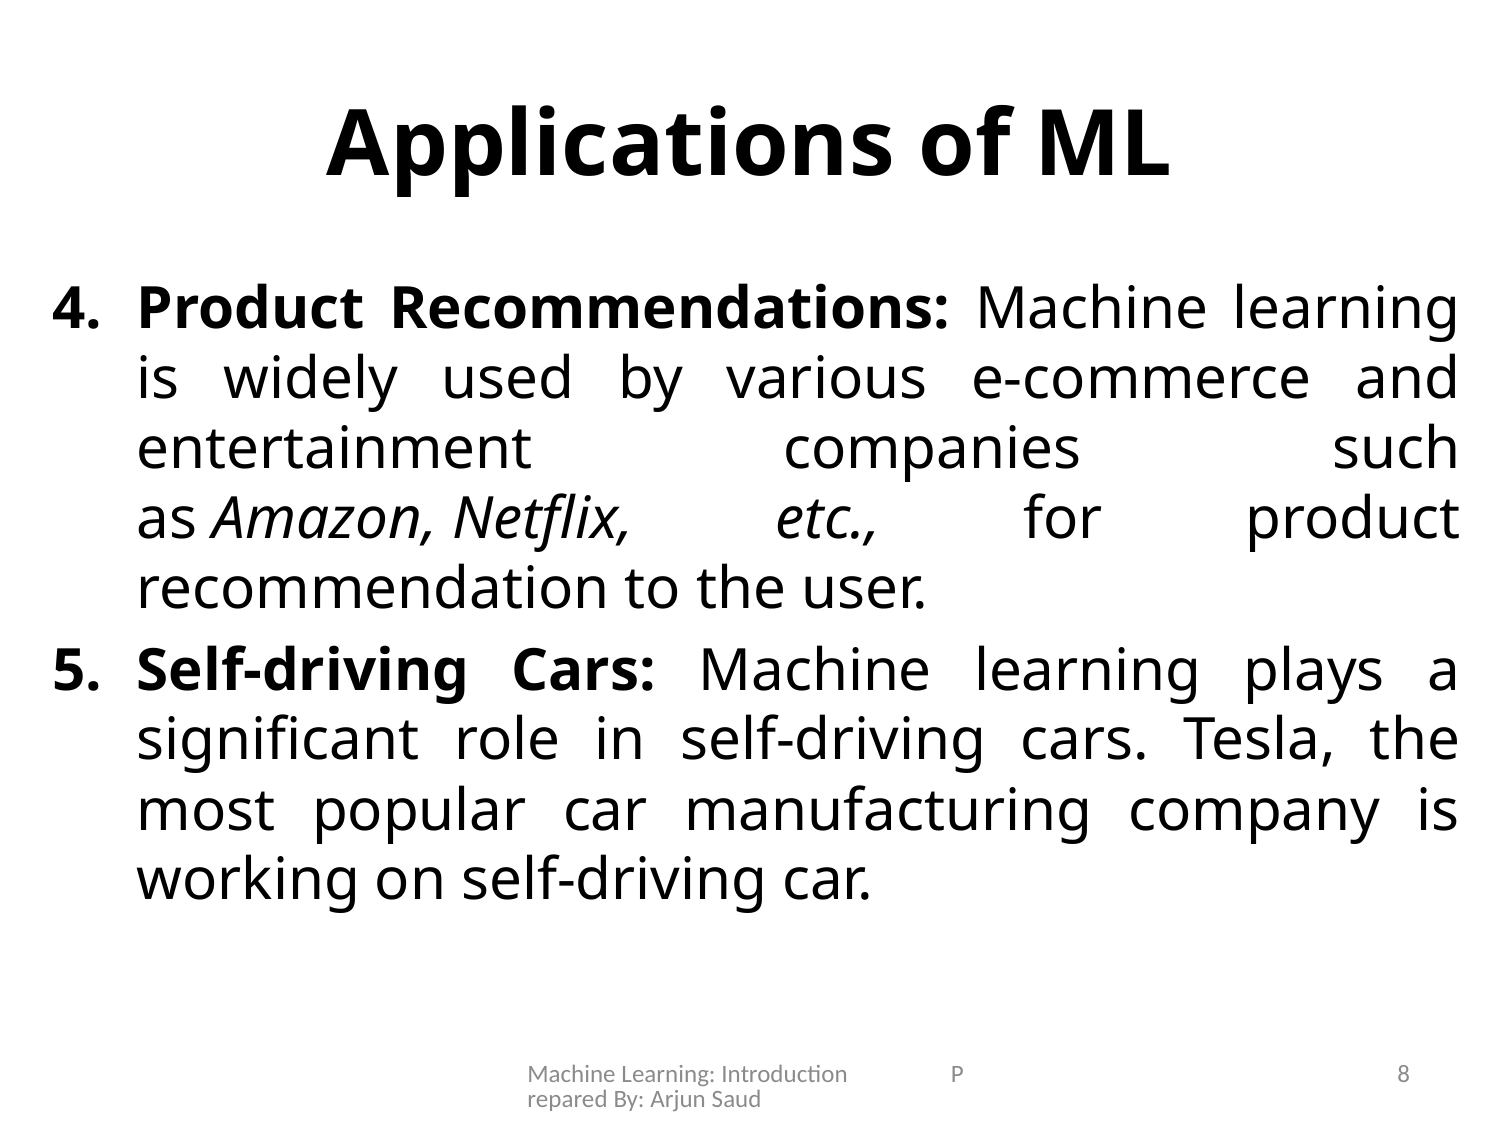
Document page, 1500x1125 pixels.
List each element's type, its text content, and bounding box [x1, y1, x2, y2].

list Product Recommendations: Machine learning is widely used by various e-commerce and entertainment companies such as Amazon, Netflix, etc., for product recommendation to the user. Self-driving Cars: Machine learning plays a significant role in self-driving cars. Tesla, the most popular car manufacturing company is working on self-driving car. [37, 262, 1475, 1005]
slide_number 8 [1074, 1042, 1425, 1103]
footer Machine Learning: Introduction Prepared By: Arjun Saud [512, 1042, 988, 1103]
title Applications of ML [75, 45, 1425, 233]
